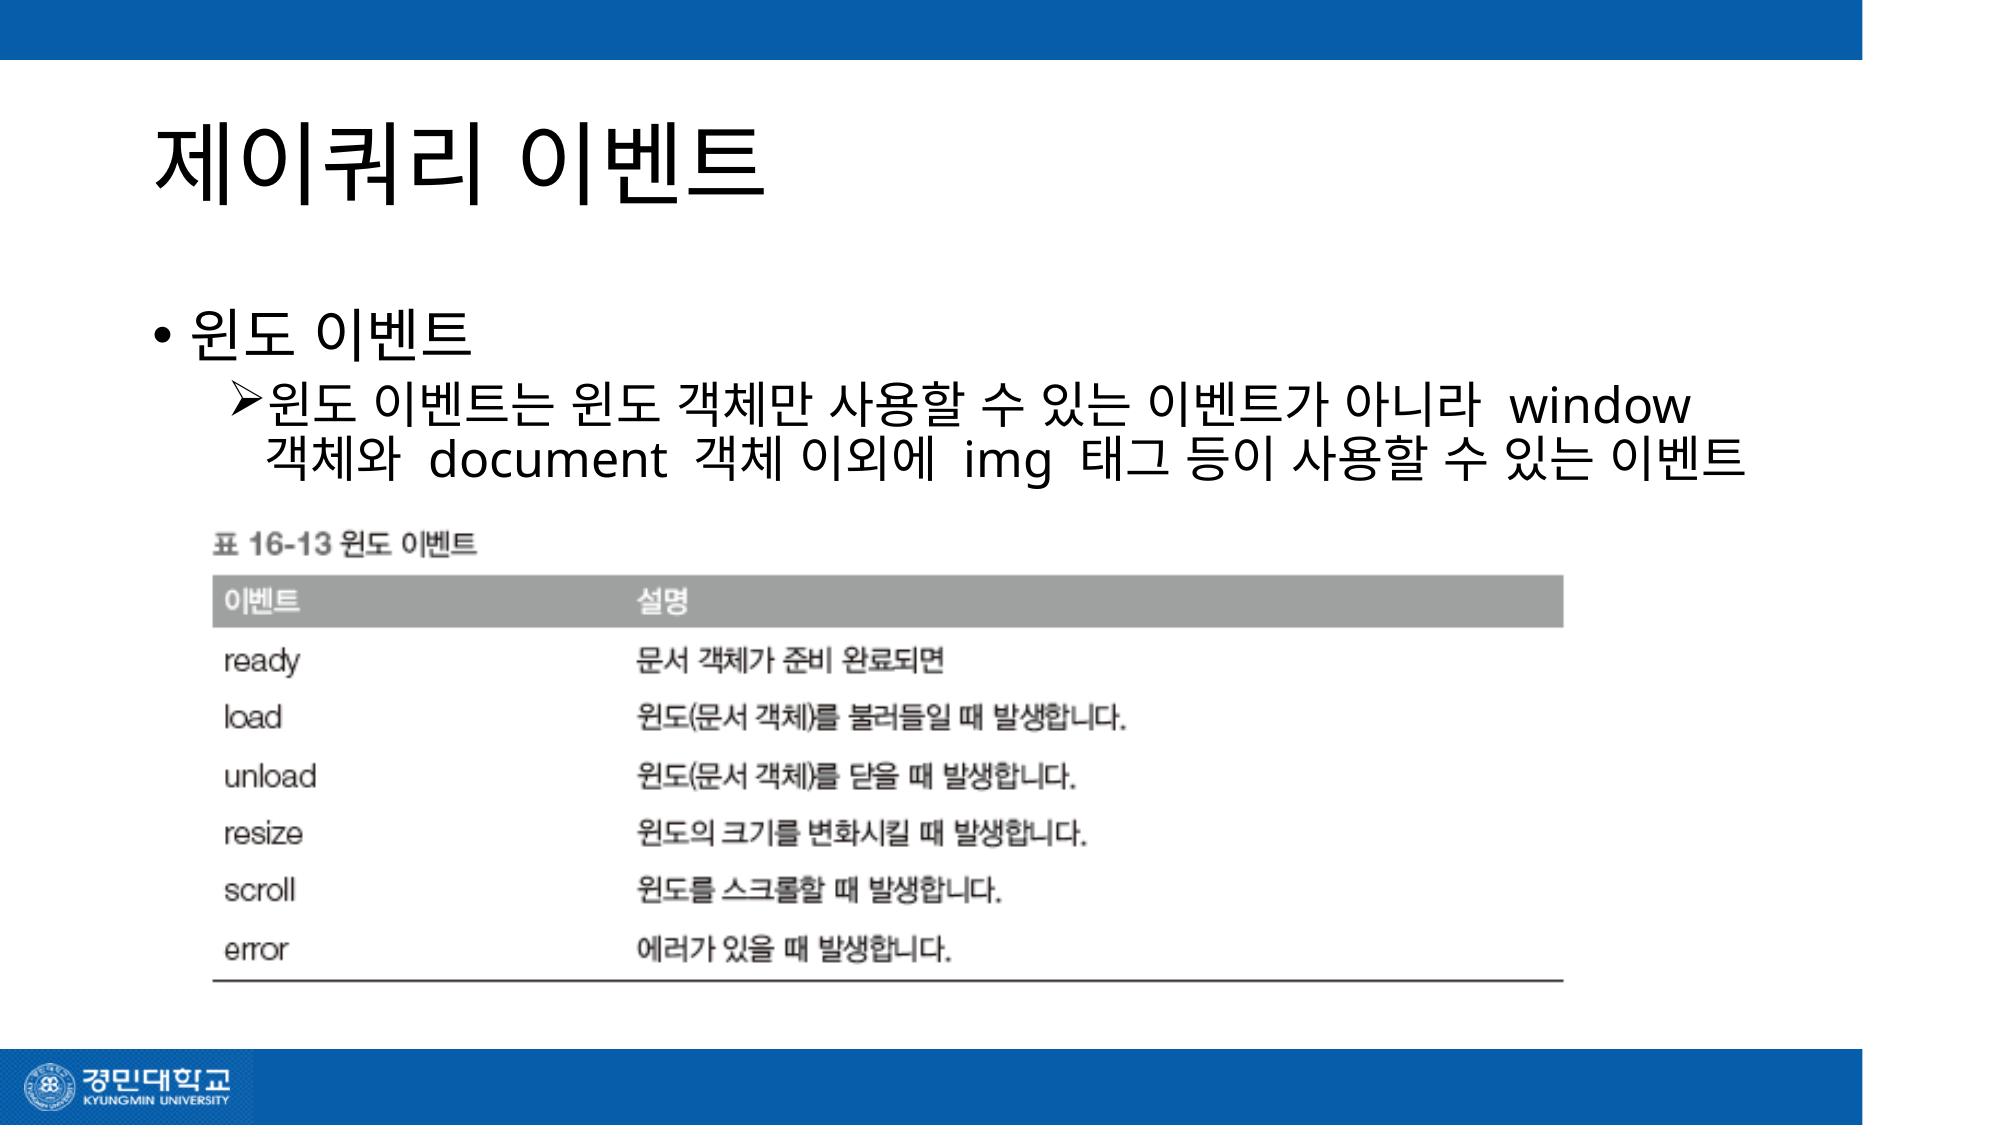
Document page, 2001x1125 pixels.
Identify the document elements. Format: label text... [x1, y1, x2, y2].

picture [210, 521, 1586, 1001]
list 윈도 이벤트 윈도 이벤트는 윈도 객체만 사용할 수 있는 이벤트가 아니라 window 객체와 document 객체 이외에 img 태그 등이 사용할 수 있는 이벤트 [137, 299, 1863, 1014]
picture [0, 1049, 253, 1125]
title 제이쿼리 이벤트 [137, 59, 1863, 278]
